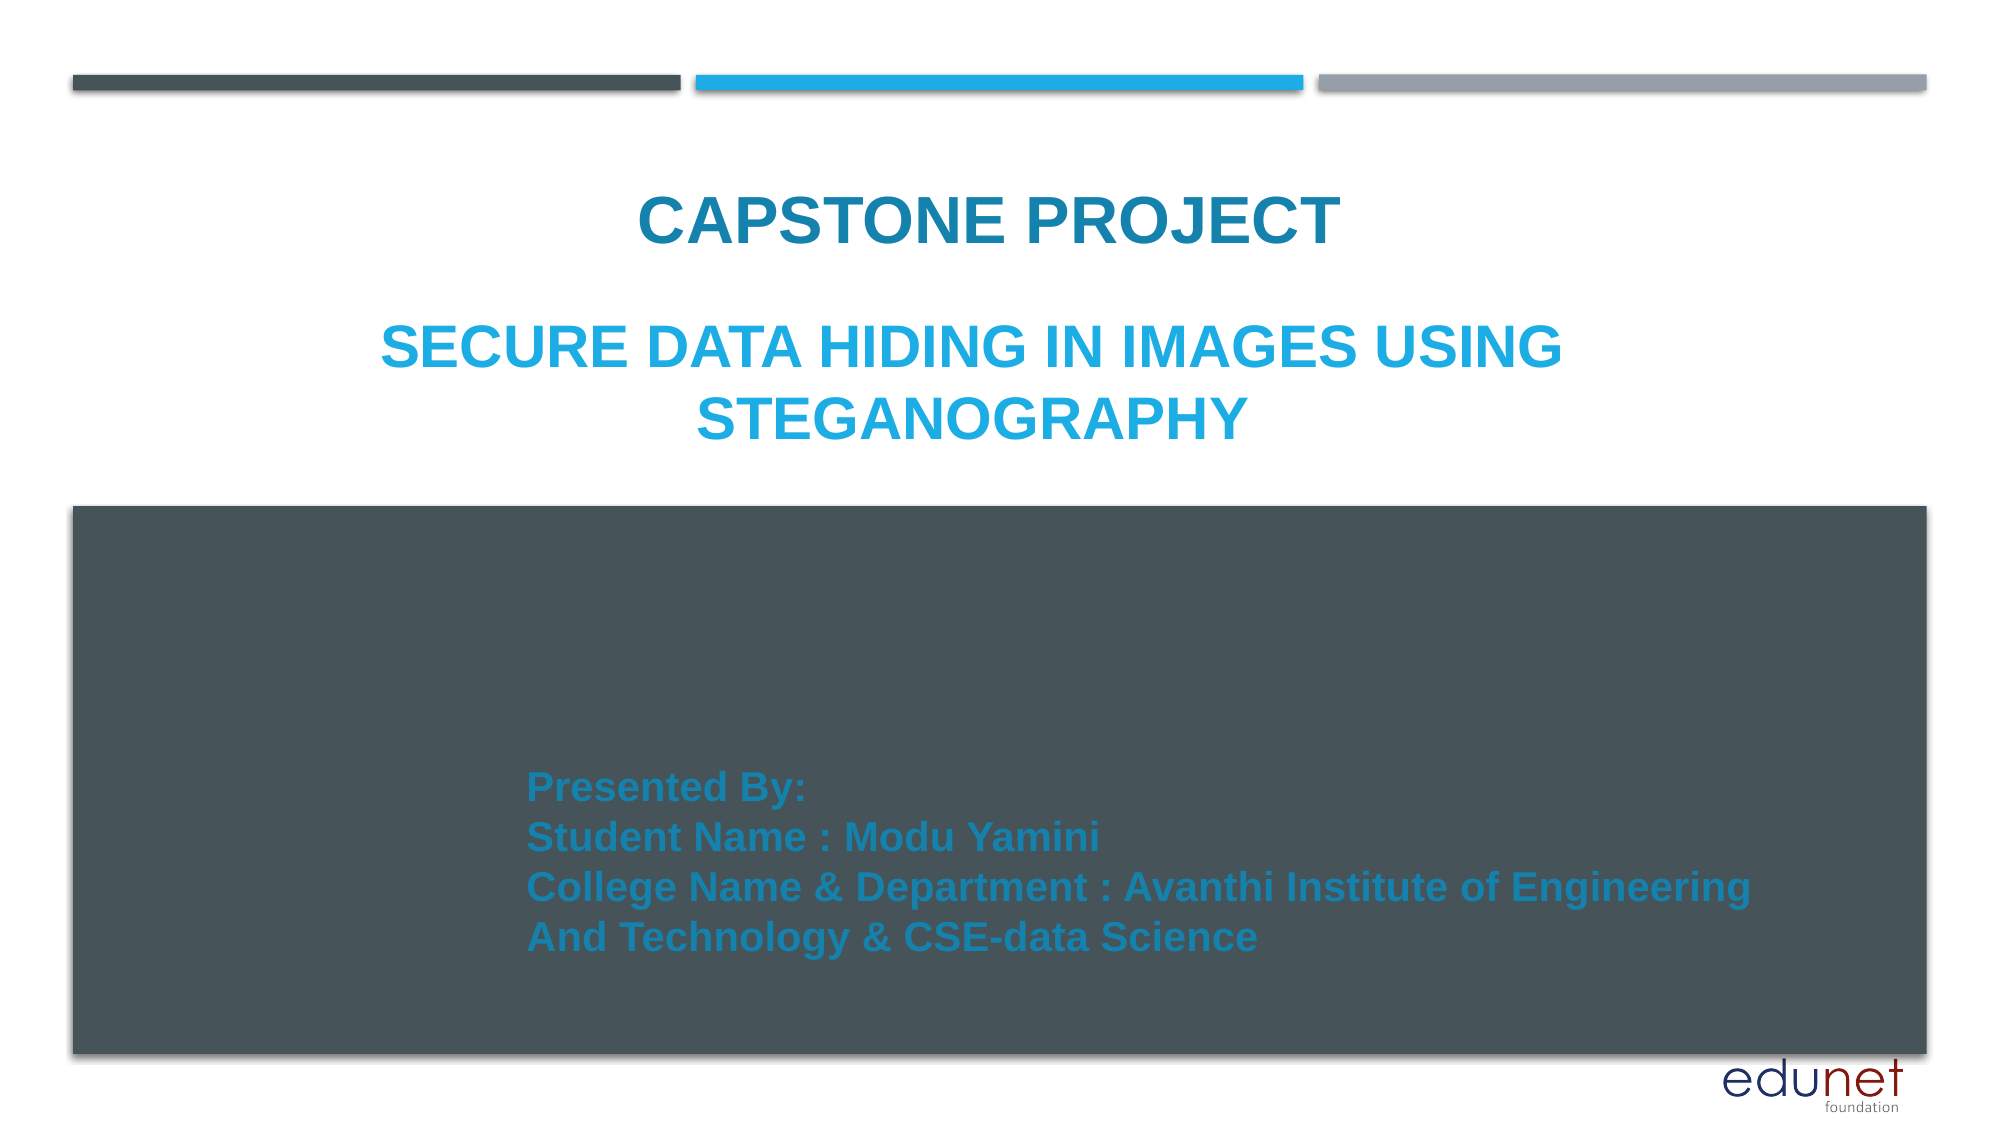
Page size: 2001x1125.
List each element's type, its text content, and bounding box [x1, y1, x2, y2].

picture [1719, 1056, 1905, 1116]
title Secure Data Hiding in Images using steganography [222, 298, 1723, 460]
text_box Presented By: Student Name : Modu Yamini College Name & Department : Avanthi Institute of Engineering And Technology & CSE-data Science [511, 752, 1821, 1018]
text_box CAPSTONE PROJECT [0, 169, 2000, 265]
